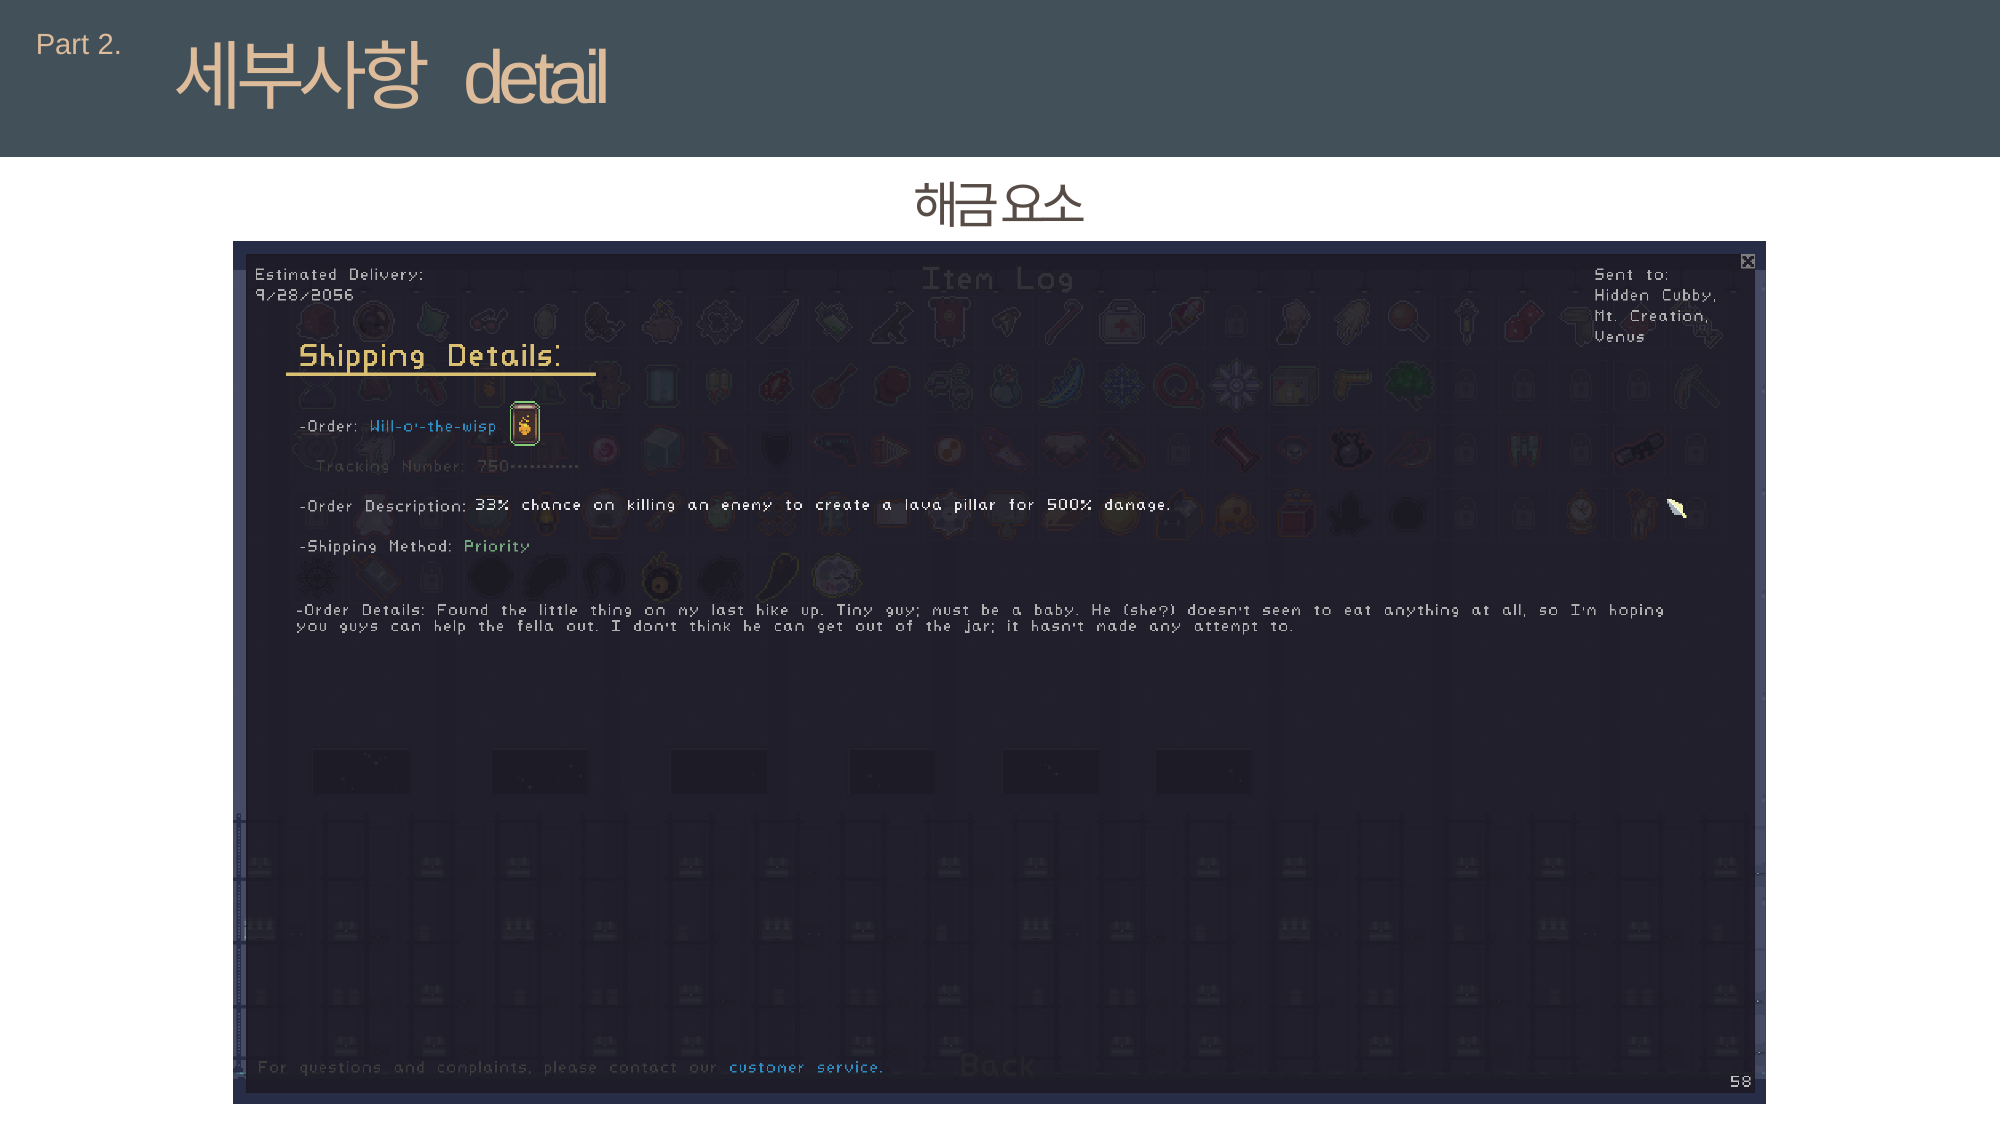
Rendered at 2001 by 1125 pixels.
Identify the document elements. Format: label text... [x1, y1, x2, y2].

text_box [0, 0, 2000, 158]
text_box Part 2. [21, 18, 138, 68]
text_box 해금 요소 [898, 166, 1102, 241]
picture [233, 241, 1766, 1104]
text_box 세부사항 detail [158, 20, 834, 126]
